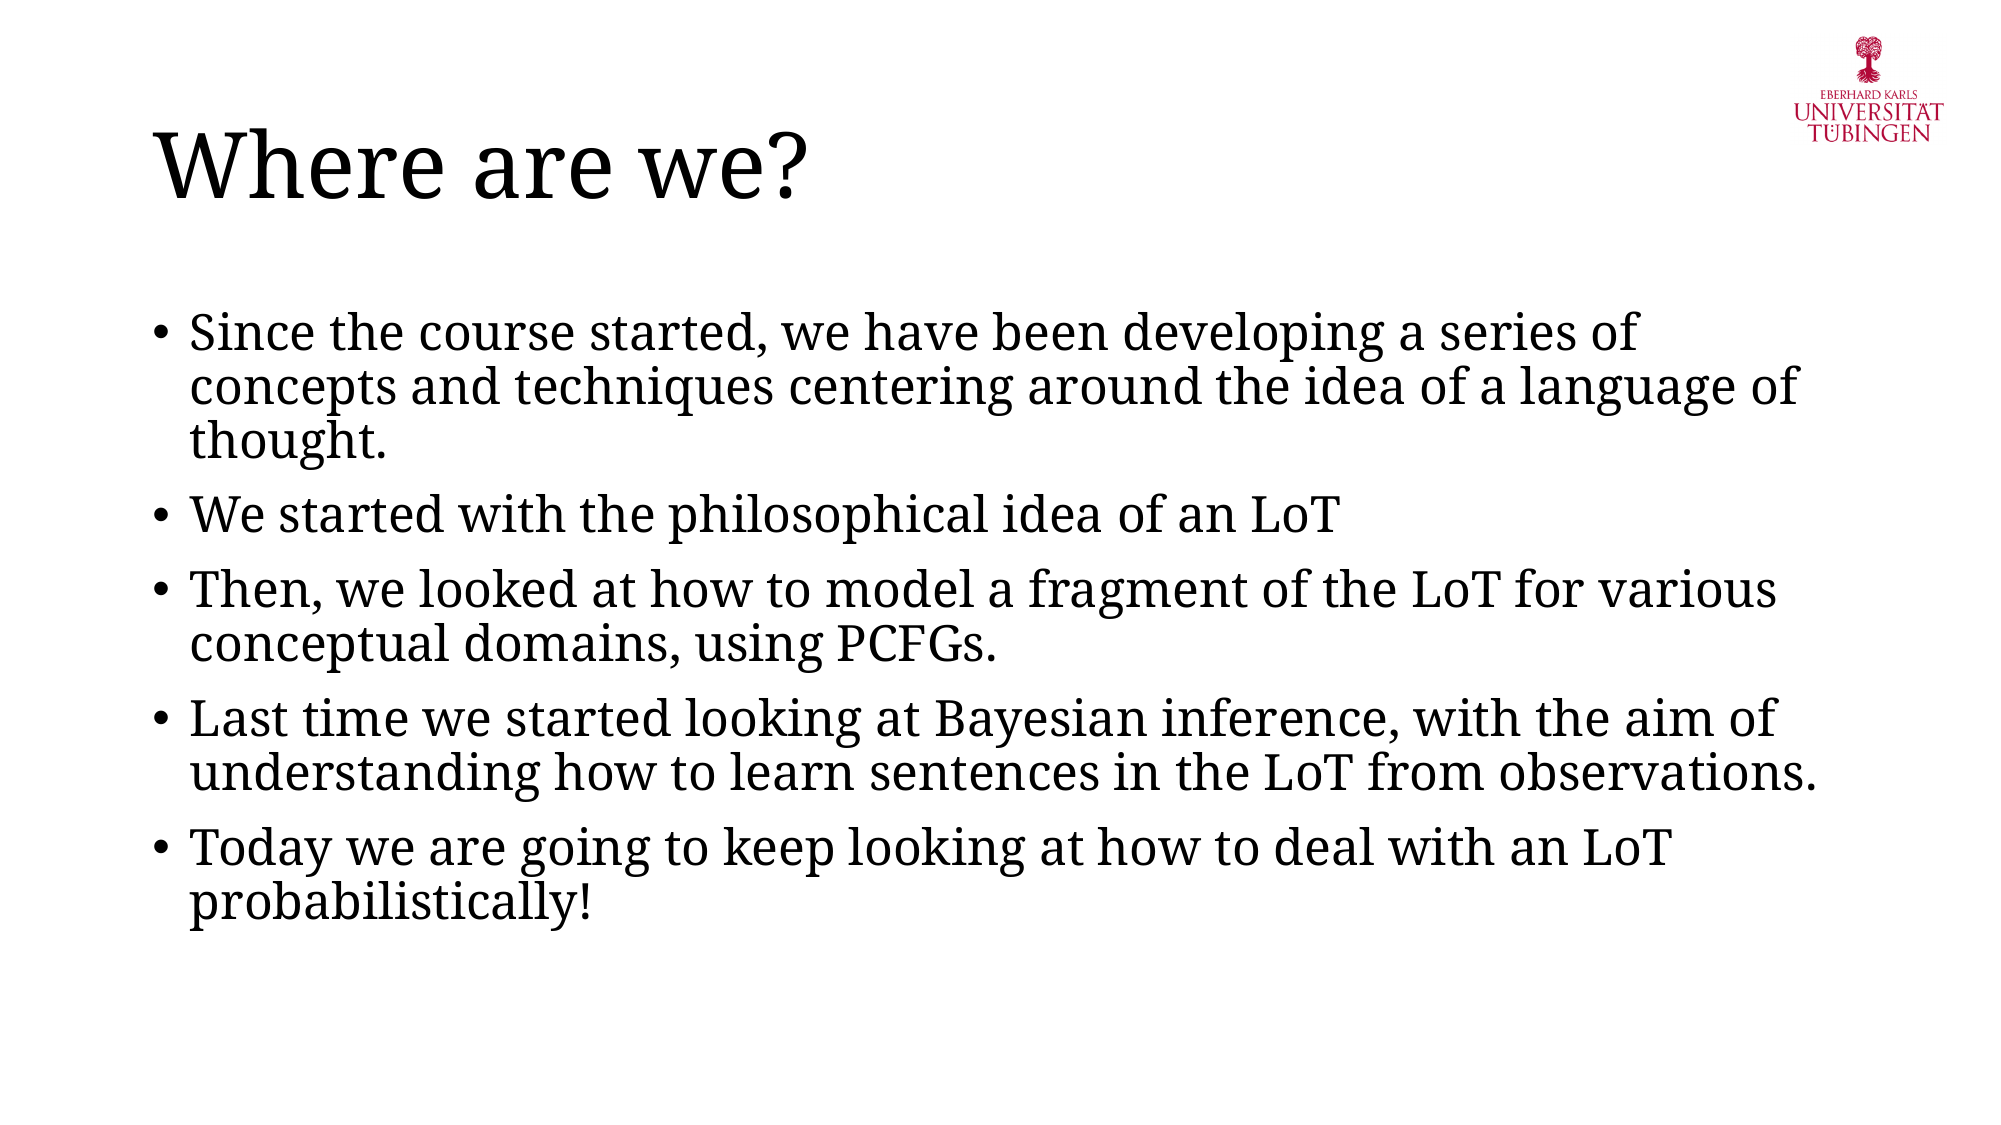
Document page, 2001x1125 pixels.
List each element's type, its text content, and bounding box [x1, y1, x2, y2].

list Since the course started, we have been developing a series of concepts and techniques centering around the idea of a language of thought. We started with the philosophical idea of an LoT Then, we looked at how to model a fragment of the LoT for various conceptual domains, using PCFGs. Last time we started looking at Bayesian inference, with the aim of understanding how to learn sentences in the LoT from observations. Today we are going to keep looking at how to deal with an LoT probabilistically! [137, 299, 1863, 1014]
picture [1790, 33, 1947, 145]
title Where are we? [137, 59, 1863, 278]
